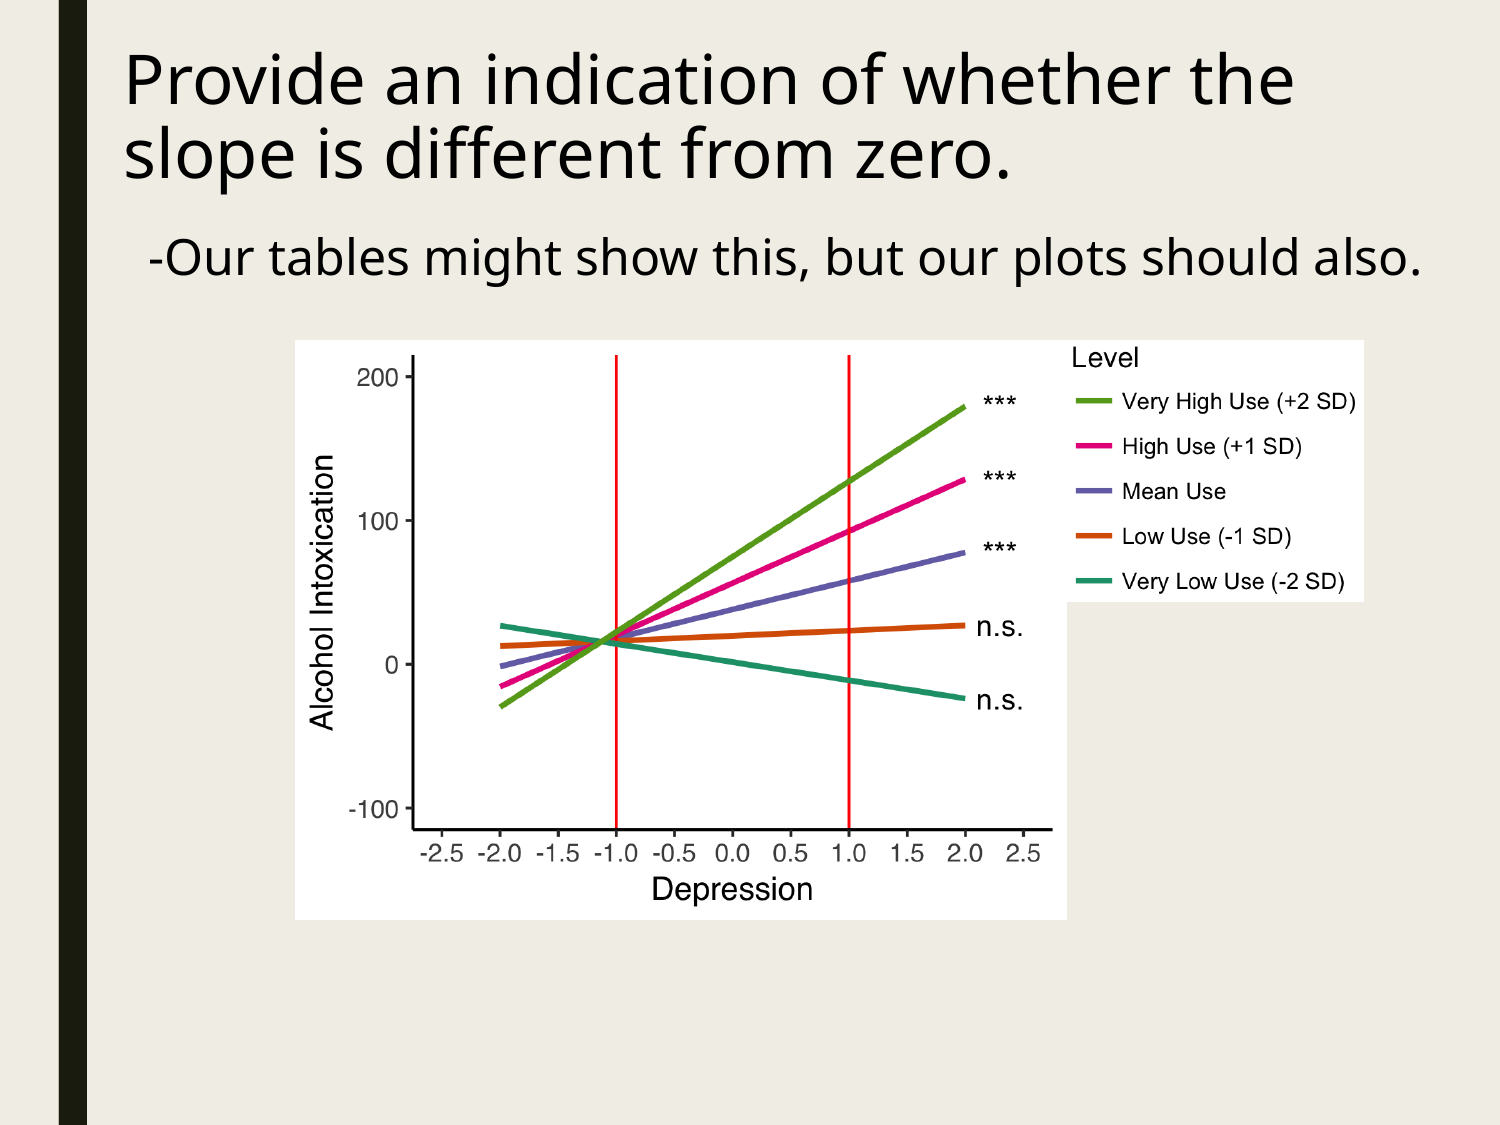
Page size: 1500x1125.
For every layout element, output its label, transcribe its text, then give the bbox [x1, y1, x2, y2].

text_box Provide an indication of whether the slope is different from zero. [112, 37, 1475, 201]
text_box -Our tables might show this, but our plots should also. [137, 177, 1500, 341]
picture [295, 341, 1364, 920]
